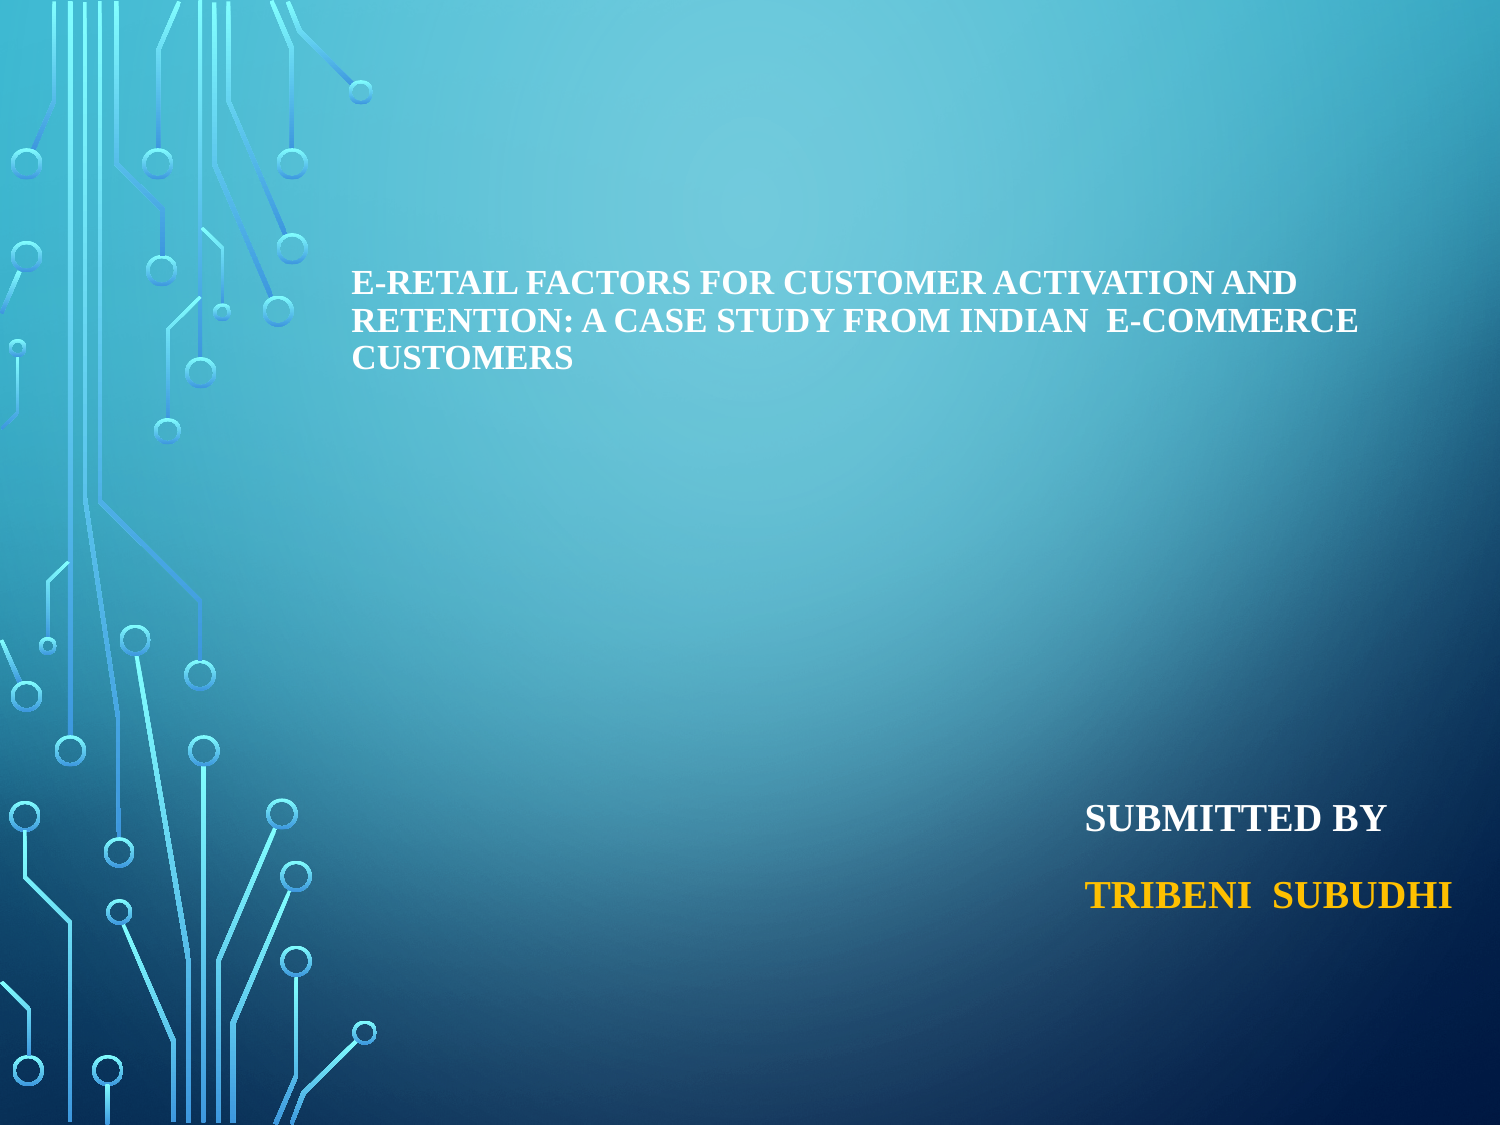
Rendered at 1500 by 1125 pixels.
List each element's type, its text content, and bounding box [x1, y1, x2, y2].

title E-retail factors for customer activation and retention: A case study from Indian e-commerce customers [336, 172, 1471, 386]
subtitle Submitted by Tribeni subudhi [1069, 775, 1500, 925]
